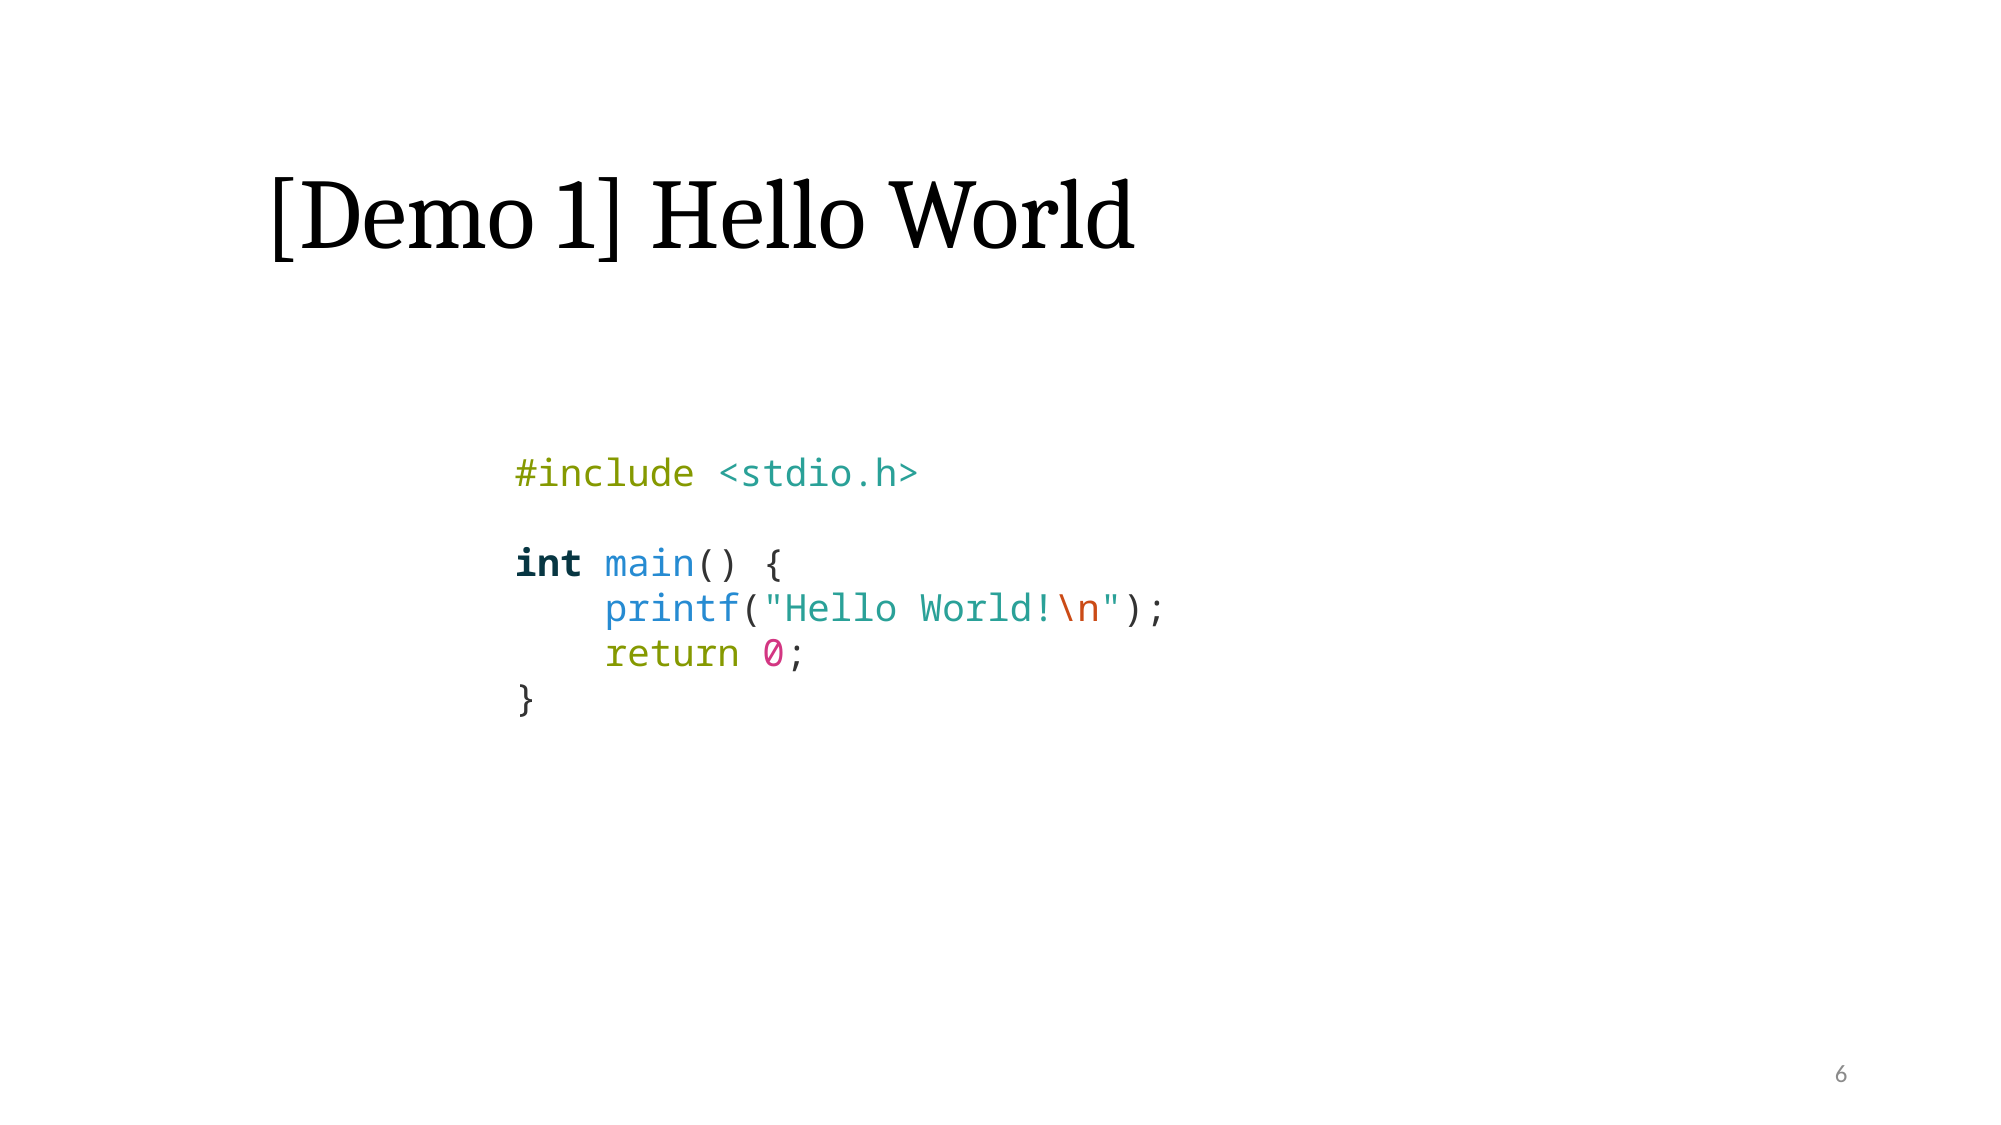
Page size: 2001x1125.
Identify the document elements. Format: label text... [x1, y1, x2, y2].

slide_number 6 [1412, 1042, 1863, 1103]
text_box [Demo 1] Hello World [249, 20, 1750, 413]
text_box #include <stdio.h> int main() { printf("Hello World!\n"); return 0; } [500, 441, 1500, 726]
